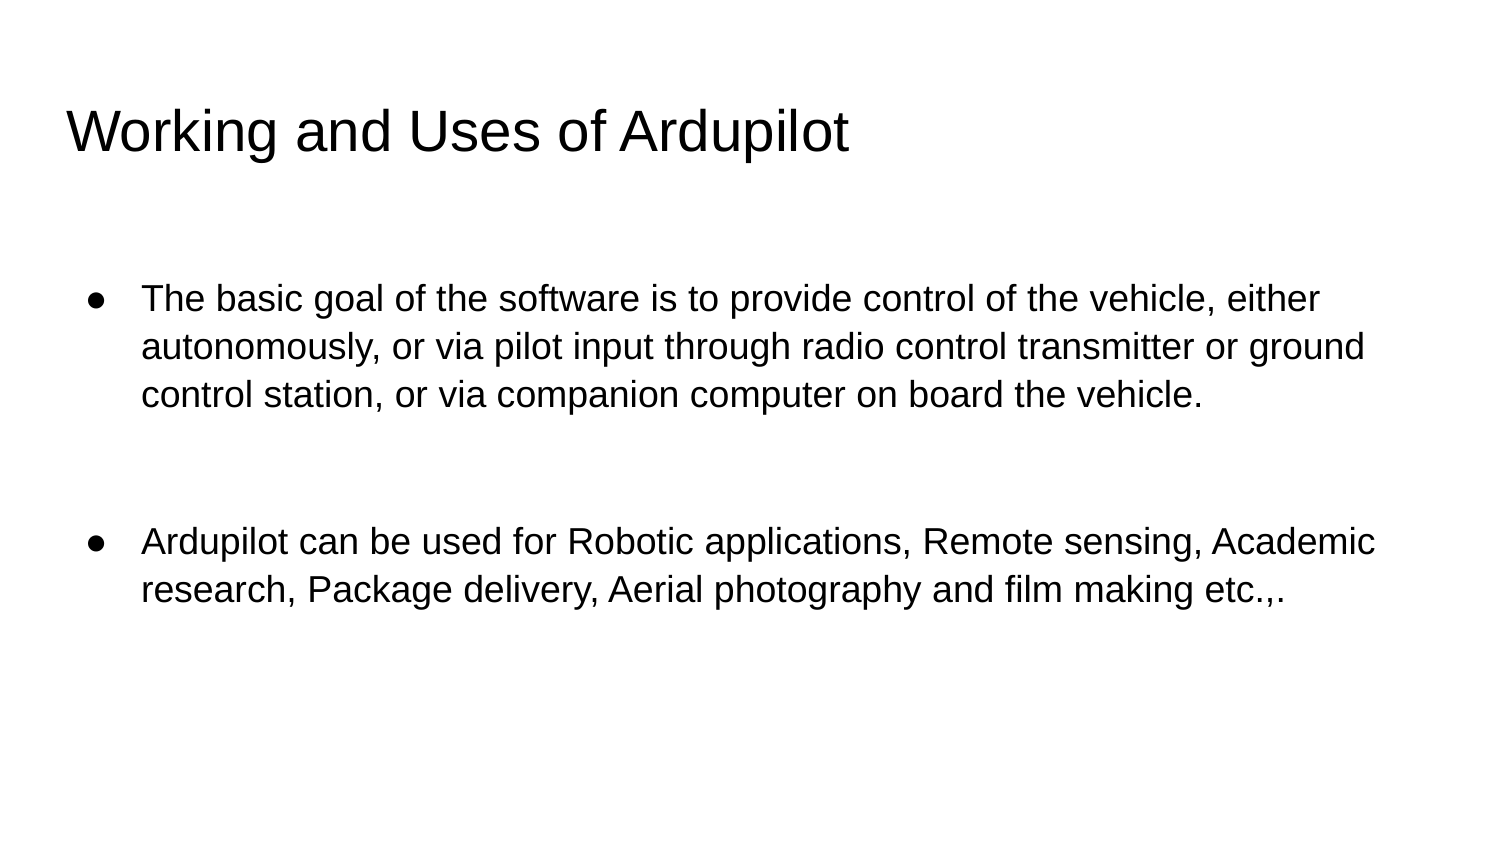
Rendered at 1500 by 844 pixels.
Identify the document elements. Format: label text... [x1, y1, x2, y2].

title Working and Uses of Ardupilot [51, 83, 1449, 189]
list The basic goal of the software is to provide control of the vehicle, either autonomously, or via pilot input through radio control transmitter or ground control station, or via companion computer on board the vehicle. Ardupilot can be used for Robotic applications, Remote sensing, Academic research, Package delivery, Aerial photography and film making etc.,. [51, 189, 1449, 750]
